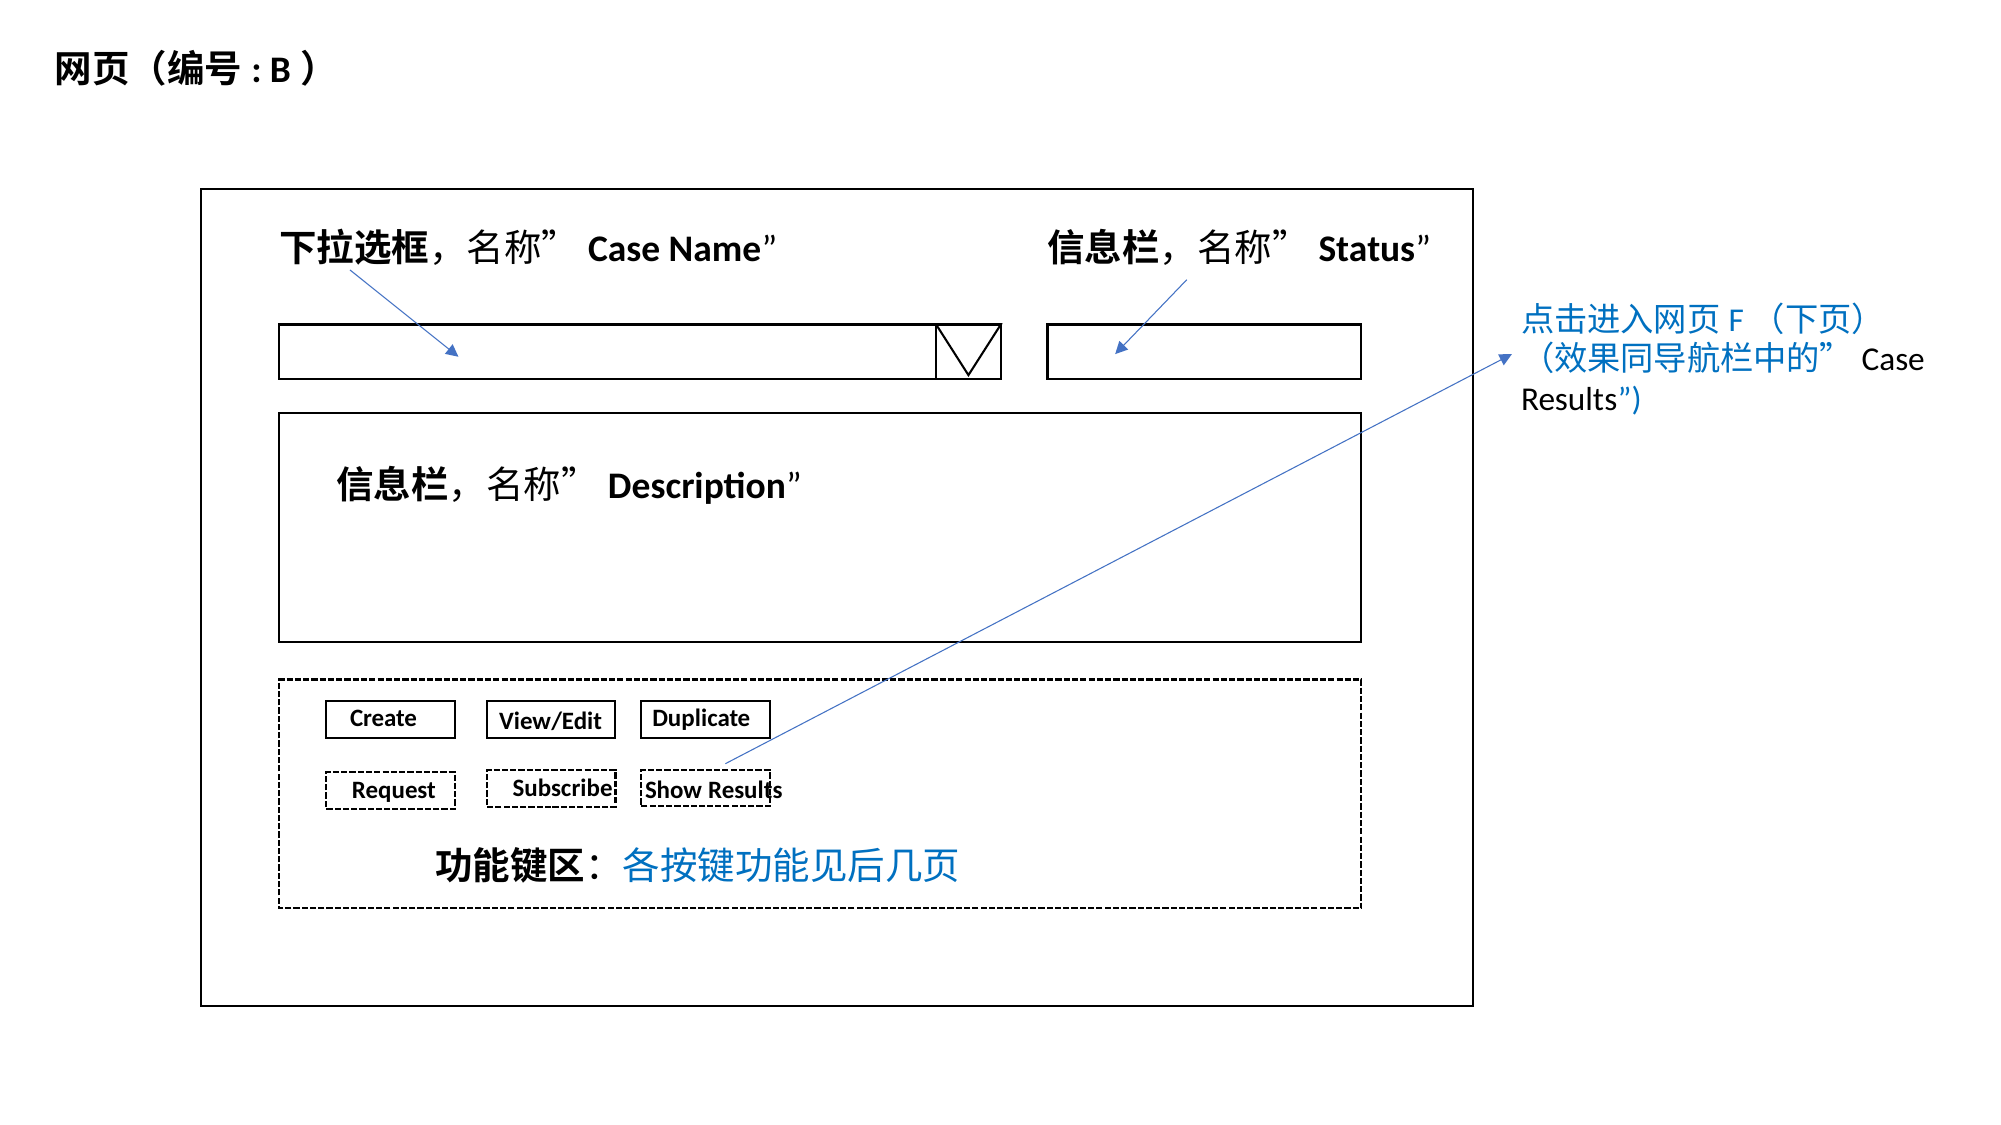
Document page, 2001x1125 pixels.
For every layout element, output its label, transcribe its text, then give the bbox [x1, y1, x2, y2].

text_box 功能键区：各按键功能见后几页 [420, 835, 976, 895]
text_box [325, 700, 335, 739]
text_box [452, 771, 456, 810]
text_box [1115, 279, 1187, 354]
text_box Show Results [630, 765, 799, 811]
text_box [349, 269, 459, 357]
text_box [935, 327, 953, 354]
text_box Duplicate [637, 693, 725, 739]
text_box Subscribe [497, 763, 628, 809]
text_box [486, 769, 497, 808]
text_box Request [337, 765, 452, 811]
text_box [432, 700, 456, 739]
text_box [278, 323, 935, 380]
text_box [278, 678, 1362, 909]
text_box [1046, 323, 1115, 354]
text_box Create [335, 693, 432, 739]
text_box 网页（编号: B） [40, 37, 353, 98]
text_box [1187, 323, 1362, 354]
text_box [278, 412, 725, 643]
text_box View/Edit [484, 696, 618, 742]
text_box [325, 771, 337, 810]
text_box [934, 323, 1003, 354]
text_box 下拉选框，名称”Case Name” [264, 216, 793, 277]
text_box 信息栏，名称”Status” [1032, 216, 1446, 277]
text_box 信息栏，名称”Description” [321, 453, 725, 514]
text_box [200, 188, 1474, 1007]
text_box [725, 354, 1512, 764]
text_box 点击进入网页F（下页） （效果同导航栏中的”Case Results”) [1506, 290, 1981, 425]
text_box [984, 327, 1002, 354]
